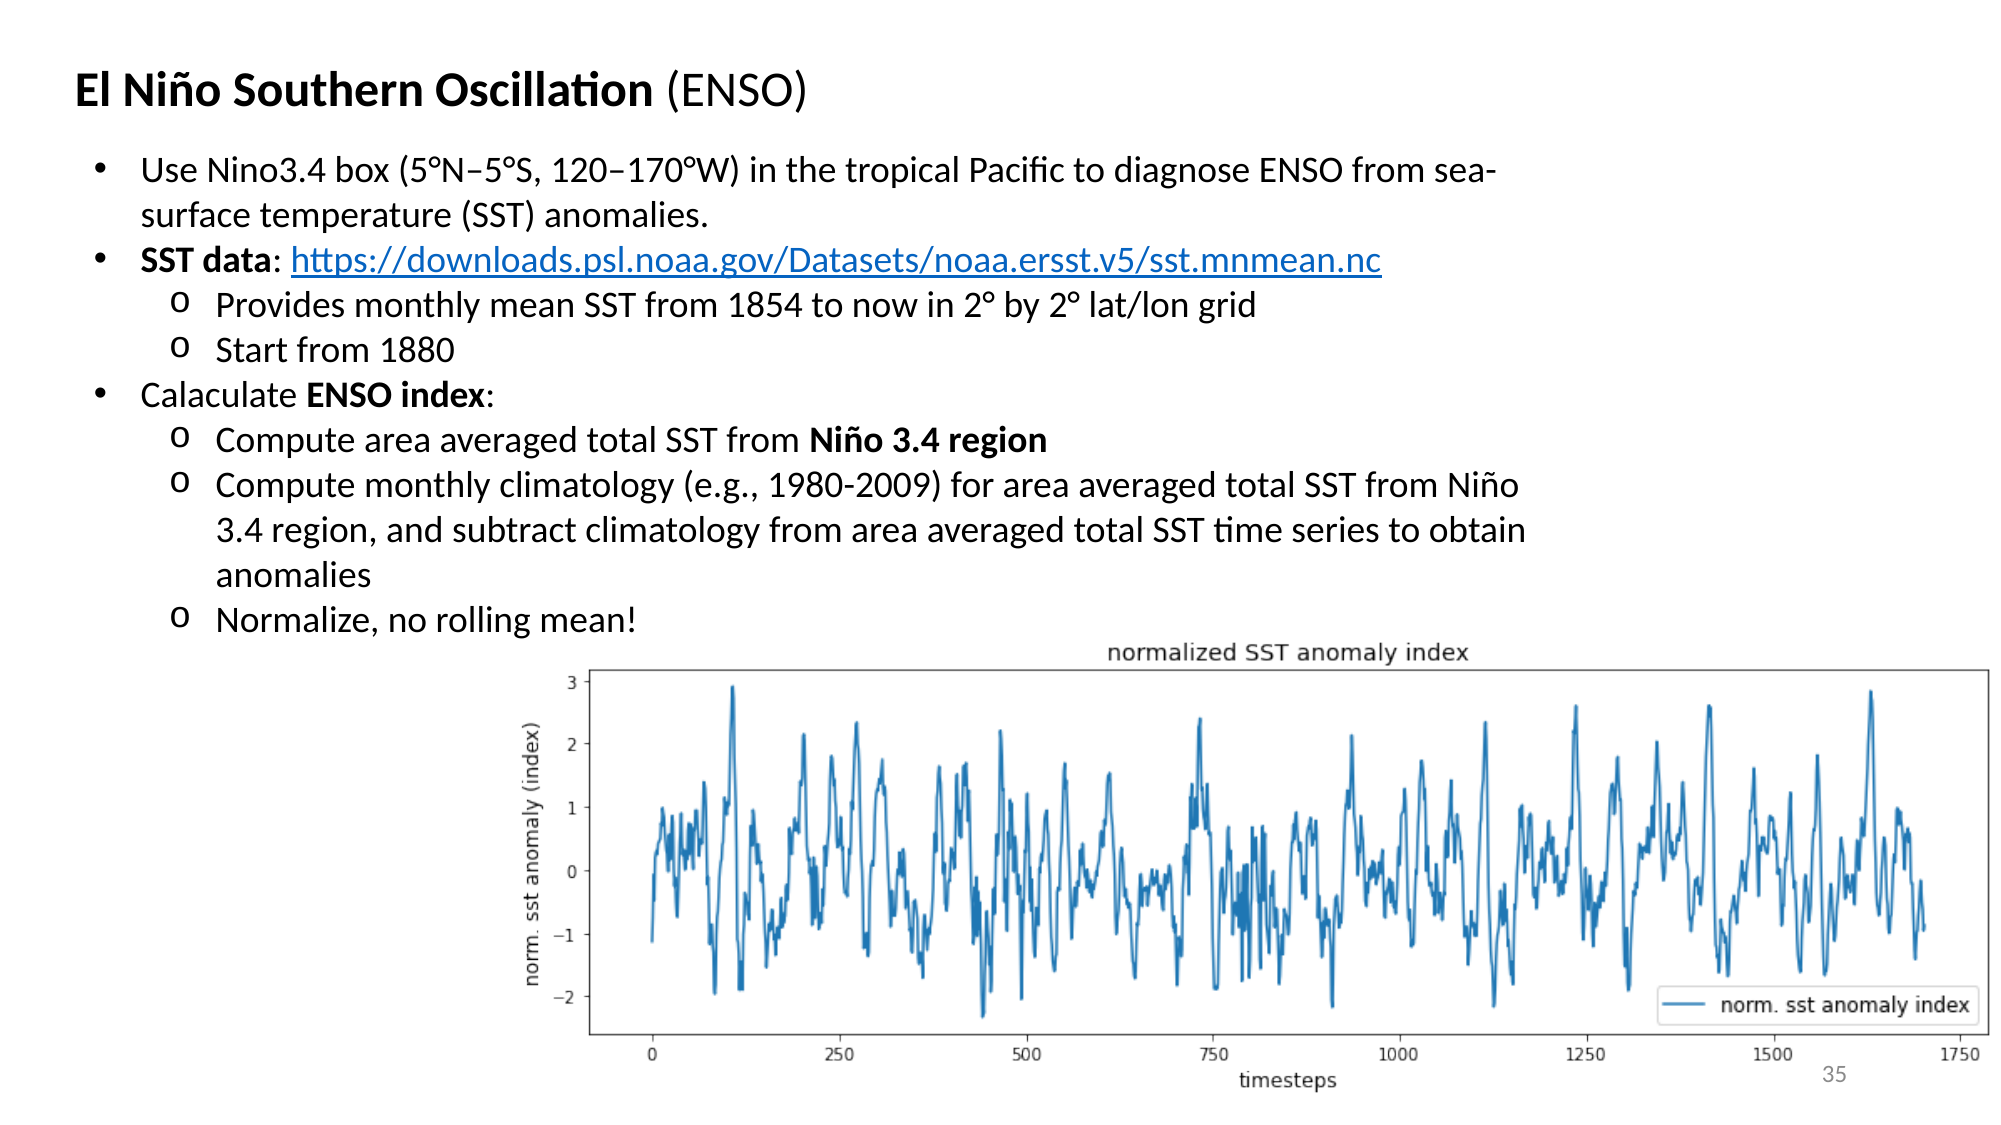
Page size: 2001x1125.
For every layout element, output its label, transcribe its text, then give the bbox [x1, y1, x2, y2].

text_box El Niño Southern Oscillation (ENSO) [60, 49, 1155, 125]
picture [512, 631, 2000, 1103]
text_box Use Nino3.4 box (5°N–5°S, 120–170°W) in the tropical Pacific to diagnose ENSO from sea-surface temperature (SST) anomalies. SST data: https://downloads.psl.noaa.gov/Datasets/noaa.ersst.v5/sst.mnmean.nc Provides monthly mean SST from 1854 to now in 2° by 2° lat/lon grid Start from 1880 Calaculate ENSO index: Compute area averaged total SST from Niño 3.4 region Compute monthly climatology (e.g., 1980-2009) for area averaged total SST from Niño 3.4 region, and subtract climatology from area averaged total SST time series to obtain anomalies Normalize, no rolling mean! [79, 137, 1561, 783]
